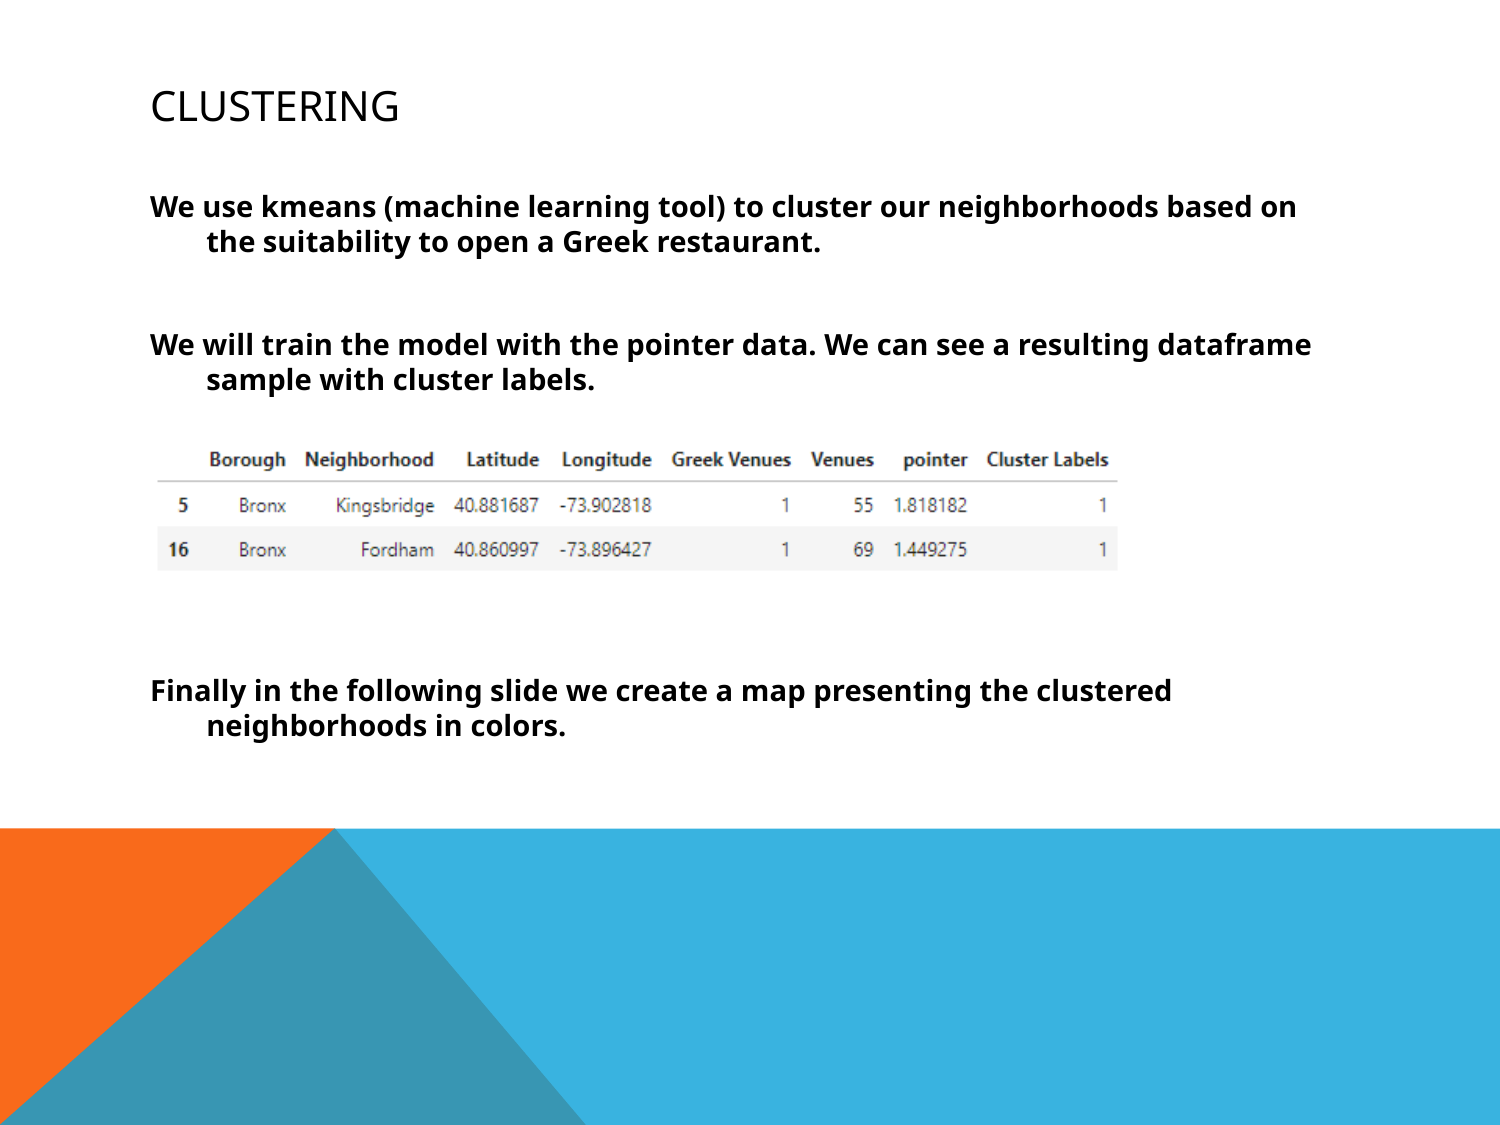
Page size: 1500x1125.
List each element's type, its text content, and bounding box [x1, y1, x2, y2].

list We use kmeans (machine learning tool) to cluster our neighborhoods based on the suitability to open a Greek restaurant. We will train the model with the pointer data. We can see a resulting dataframe sample with cluster labels. Finally in the following slide we create a map presenting the clustered neighborhoods in colors. [135, 180, 1369, 768]
title Clustering [135, 60, 1369, 150]
picture [149, 449, 1135, 582]
